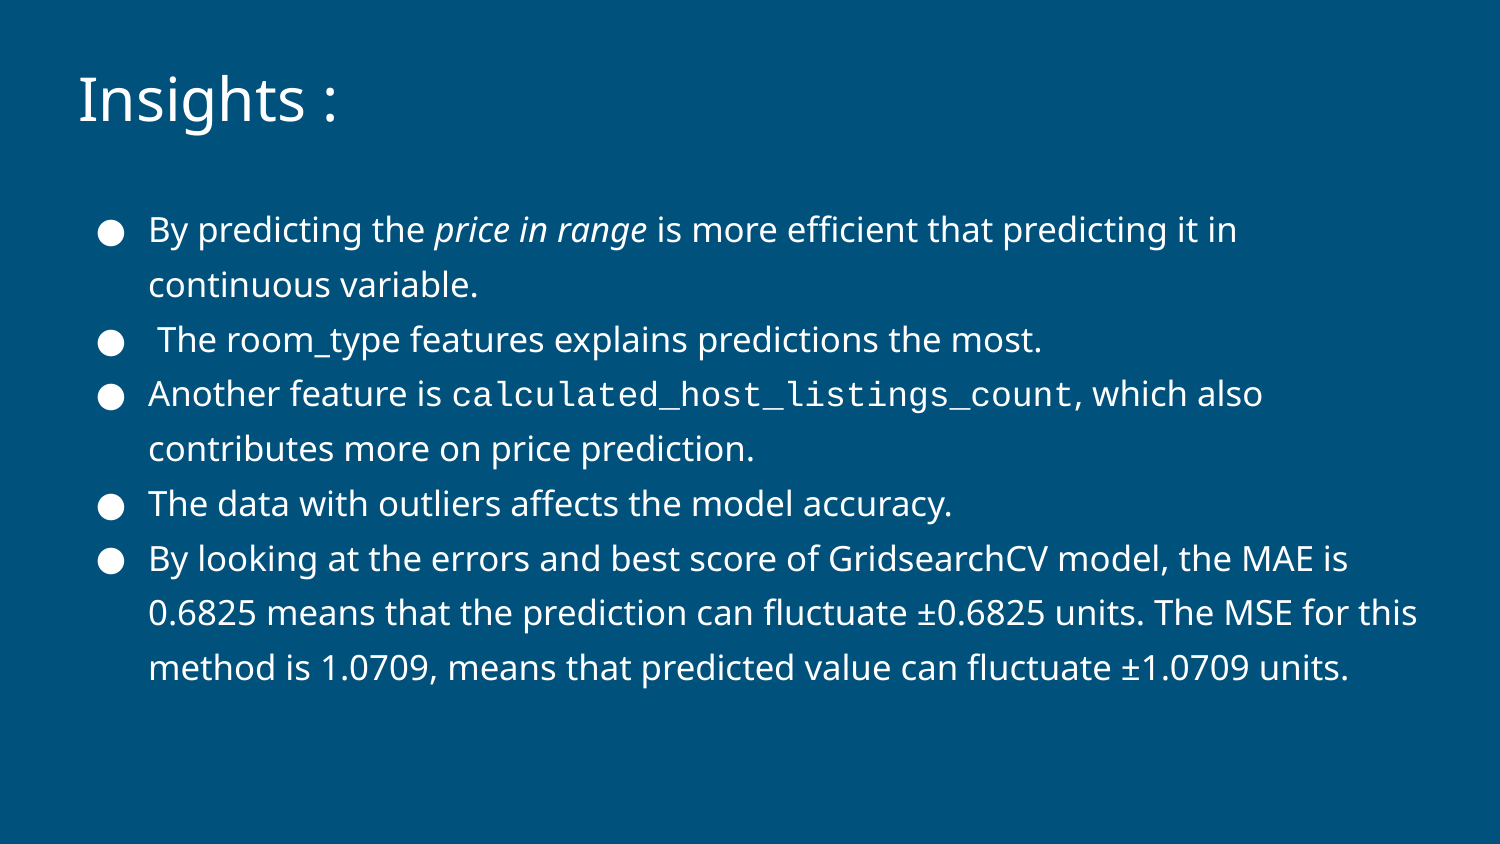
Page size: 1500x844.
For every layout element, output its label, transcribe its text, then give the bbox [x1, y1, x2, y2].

text_box Insights : [63, 41, 1437, 155]
text_box By predicting the price in range is more efficient that predicting it in continuous variable. The room_type features explains predictions the most. Another feature is calculated_host_listings_count, which also contributes more on price prediction. The data with outliers affects the model accuracy. By looking at the errors and best score of GridsearchCV model, the MAE is 0.6825 means that the prediction can fluctuate ±0.6825 units. The MSE for this method is 1.0709, means that predicted value can fluctuate ±1.0709 units. [63, 183, 1437, 764]
